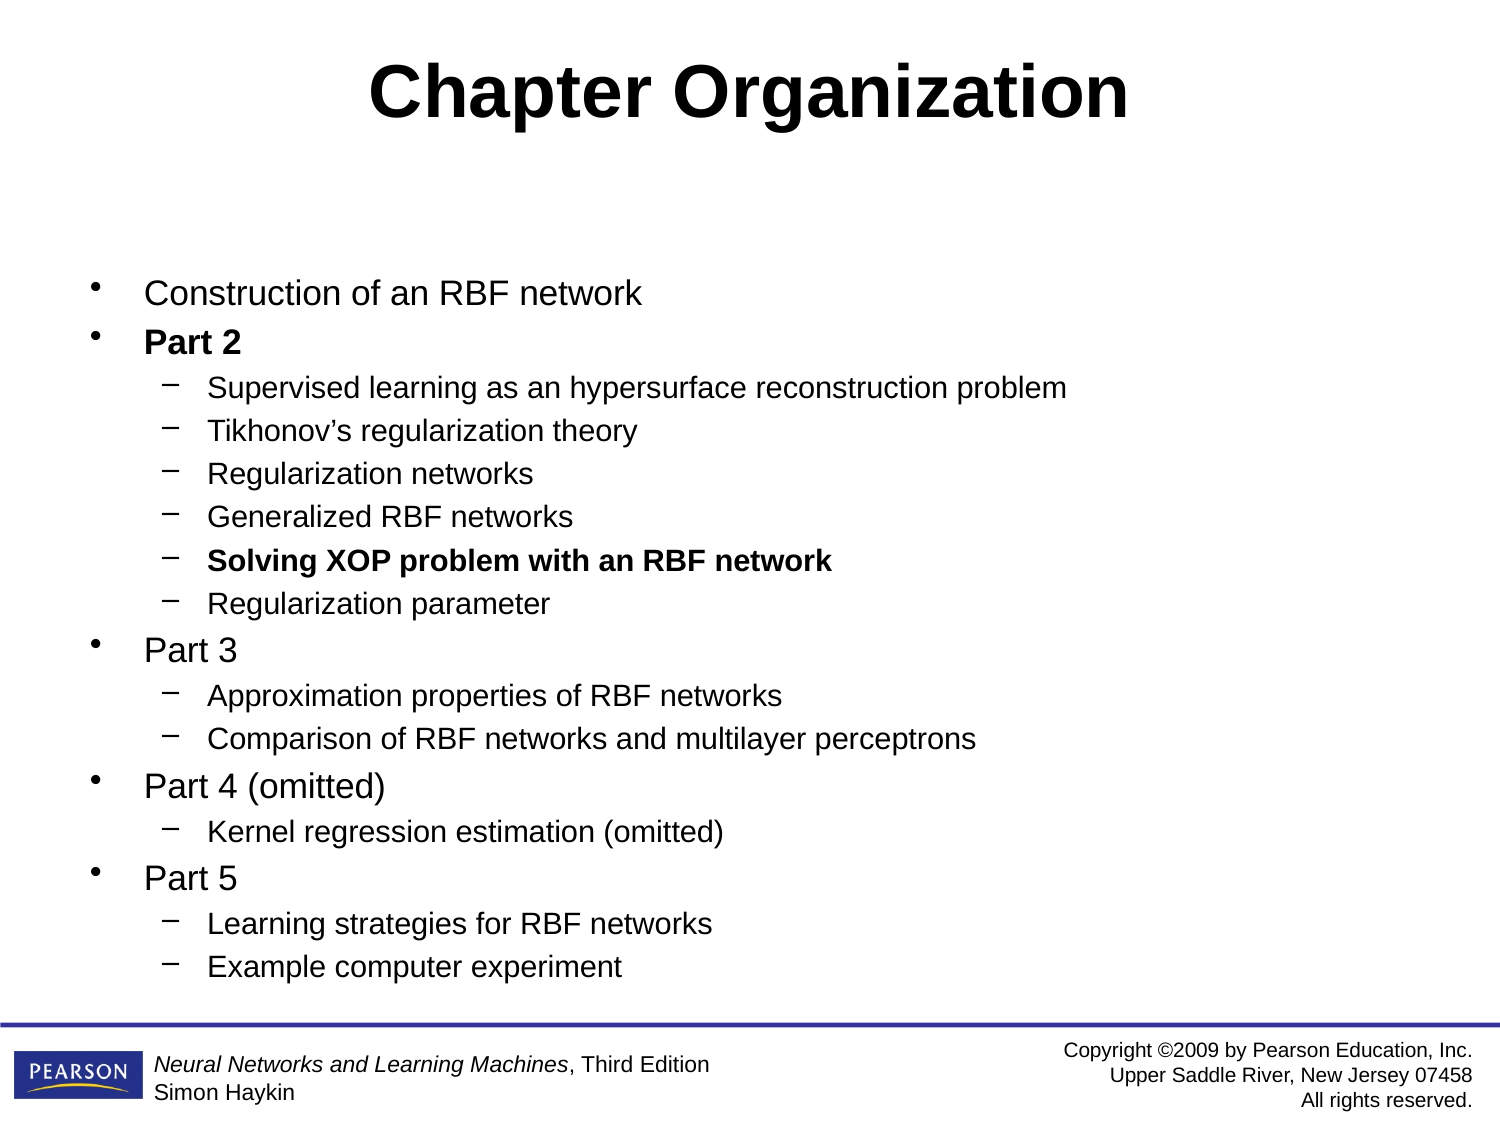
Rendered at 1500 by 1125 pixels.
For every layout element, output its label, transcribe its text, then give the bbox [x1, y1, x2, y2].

list Construction of an RBF network Part 2 Supervised learning as an hypersurface reconstruction problem Tikhonov’s regularization theory Regularization networks Generalized RBF networks Solving XOP problem with an RBF network Regularization parameter Part 3 Approximation properties of RBF networks Comparison of RBF networks and multilayer perceptrons Part 4 (omitted) Kernel regression estimation (omitted) Part 5 Learning strategies for RBF networks Example computer experiment [75, 262, 1425, 1005]
picture [12, 1049, 144, 1100]
title Chapter Organization [75, 50, 1425, 125]
